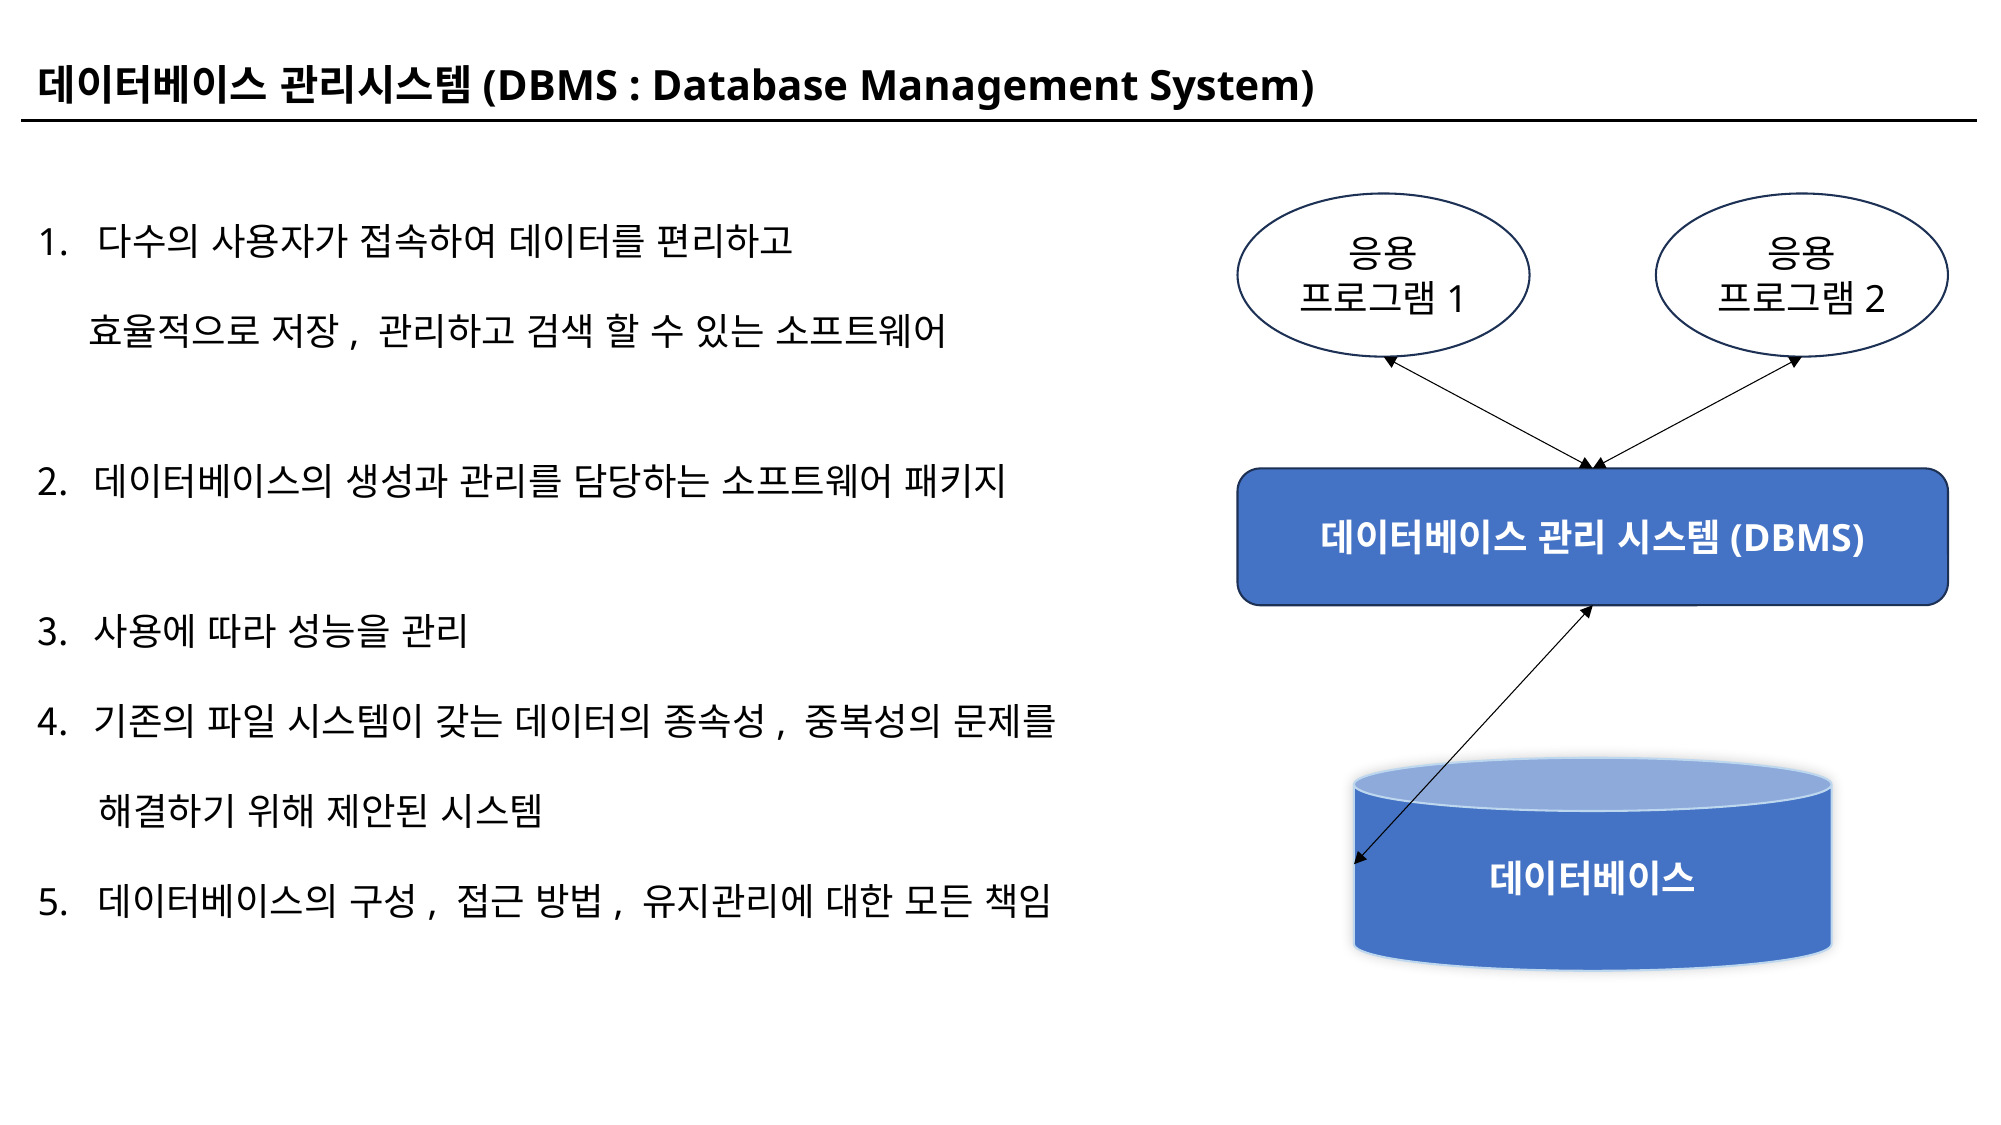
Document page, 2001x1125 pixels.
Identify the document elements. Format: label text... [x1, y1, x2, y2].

text_box 데이터베이스 [1352, 756, 1833, 972]
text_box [1592, 356, 1803, 469]
text_box 응용 프로그램2 [1654, 192, 1950, 358]
text_box 응용 프로그램1 [1236, 192, 1531, 358]
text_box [1383, 356, 1592, 469]
text_box 데이터베이스 관리 시스템(DBMS) [1236, 467, 1950, 607]
text_box 데이터베이스 관리시스템(DBMS : Database Management System) [22, 51, 1390, 117]
text_box 1. 다수의 사용자가 접속하여 데이터를 편리하고 효율적으로 저장, 관리하고 검색 할 수 있는 소프트웨어 데이터베이스의 생성과 관리를 담당하는 소프트웨어 패키지 사용에 따라 성능을 관리 기존의 파일 시스템이 갖는 데이터의 종속성, 중복성의 문제를 해결하기 위해 제안된 시스템 5. 데이터베이스의 구성, 접근 방법, 유지관리에 대한 모든 책임 [22, 165, 1175, 931]
